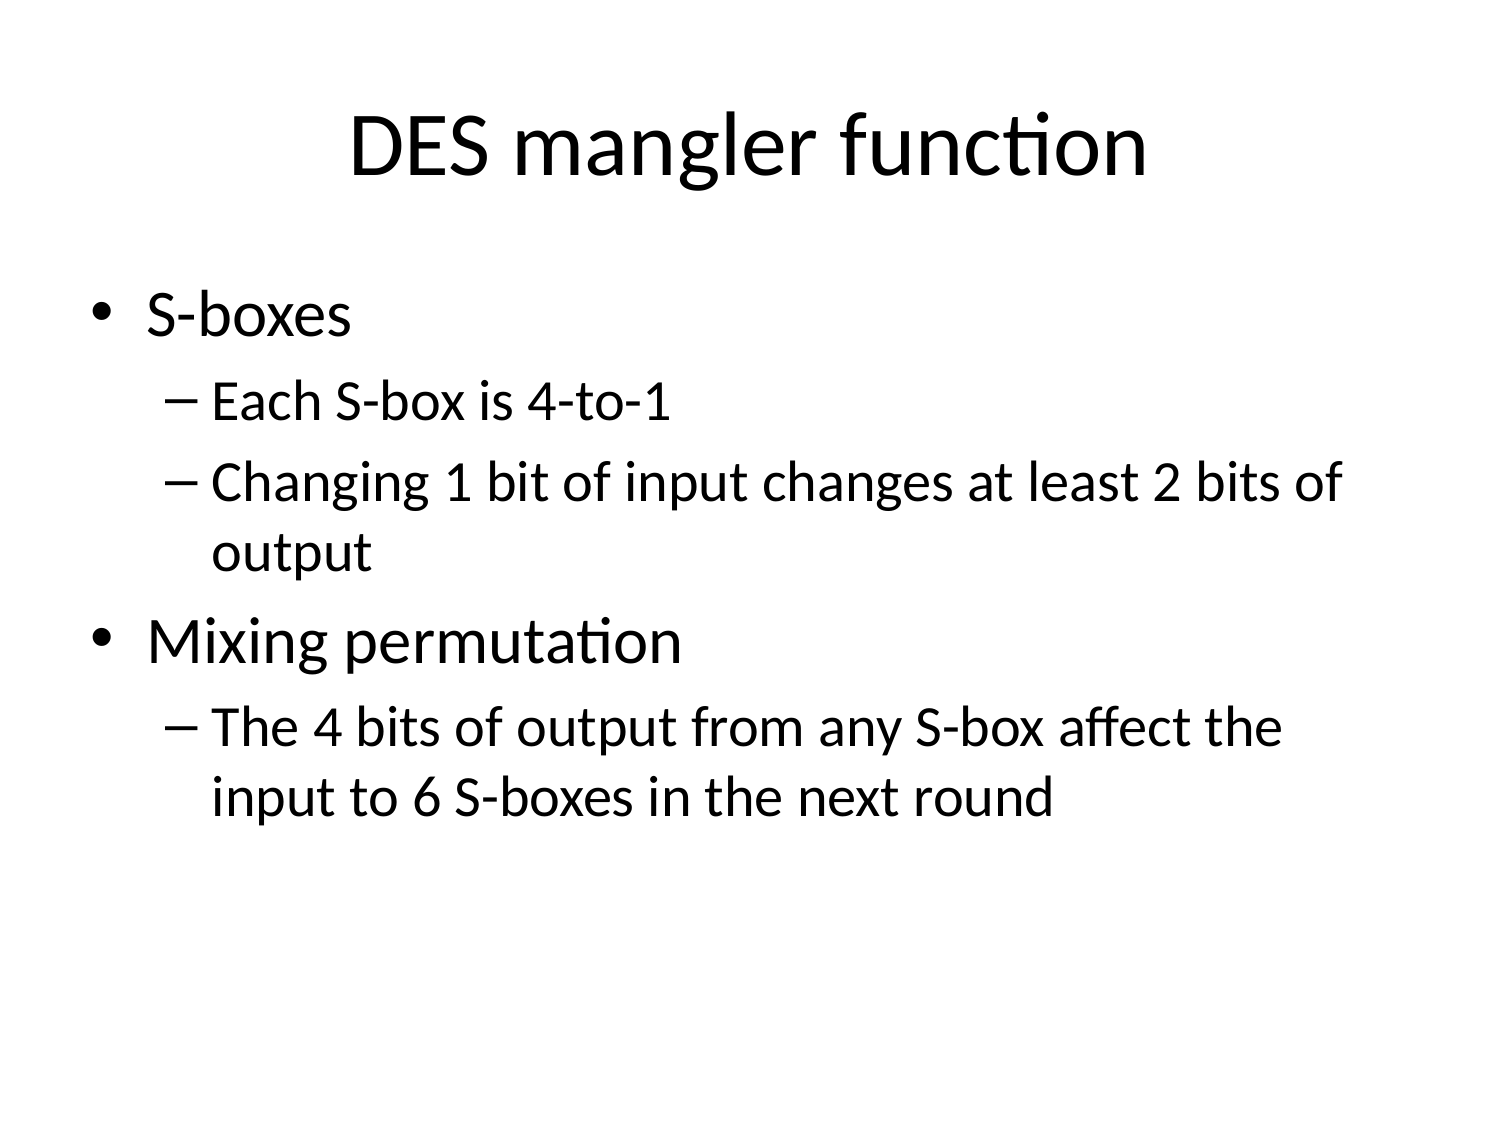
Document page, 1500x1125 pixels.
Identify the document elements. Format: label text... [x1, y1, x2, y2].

list S-boxes Each S-box is 4-to-1 Changing 1 bit of input changes at least 2 bits of output Mixing permutation The 4 bits of output from any S-box affect the input to 6 S-boxes in the next round [75, 262, 1425, 1005]
title DES mangler function [75, 45, 1425, 233]
